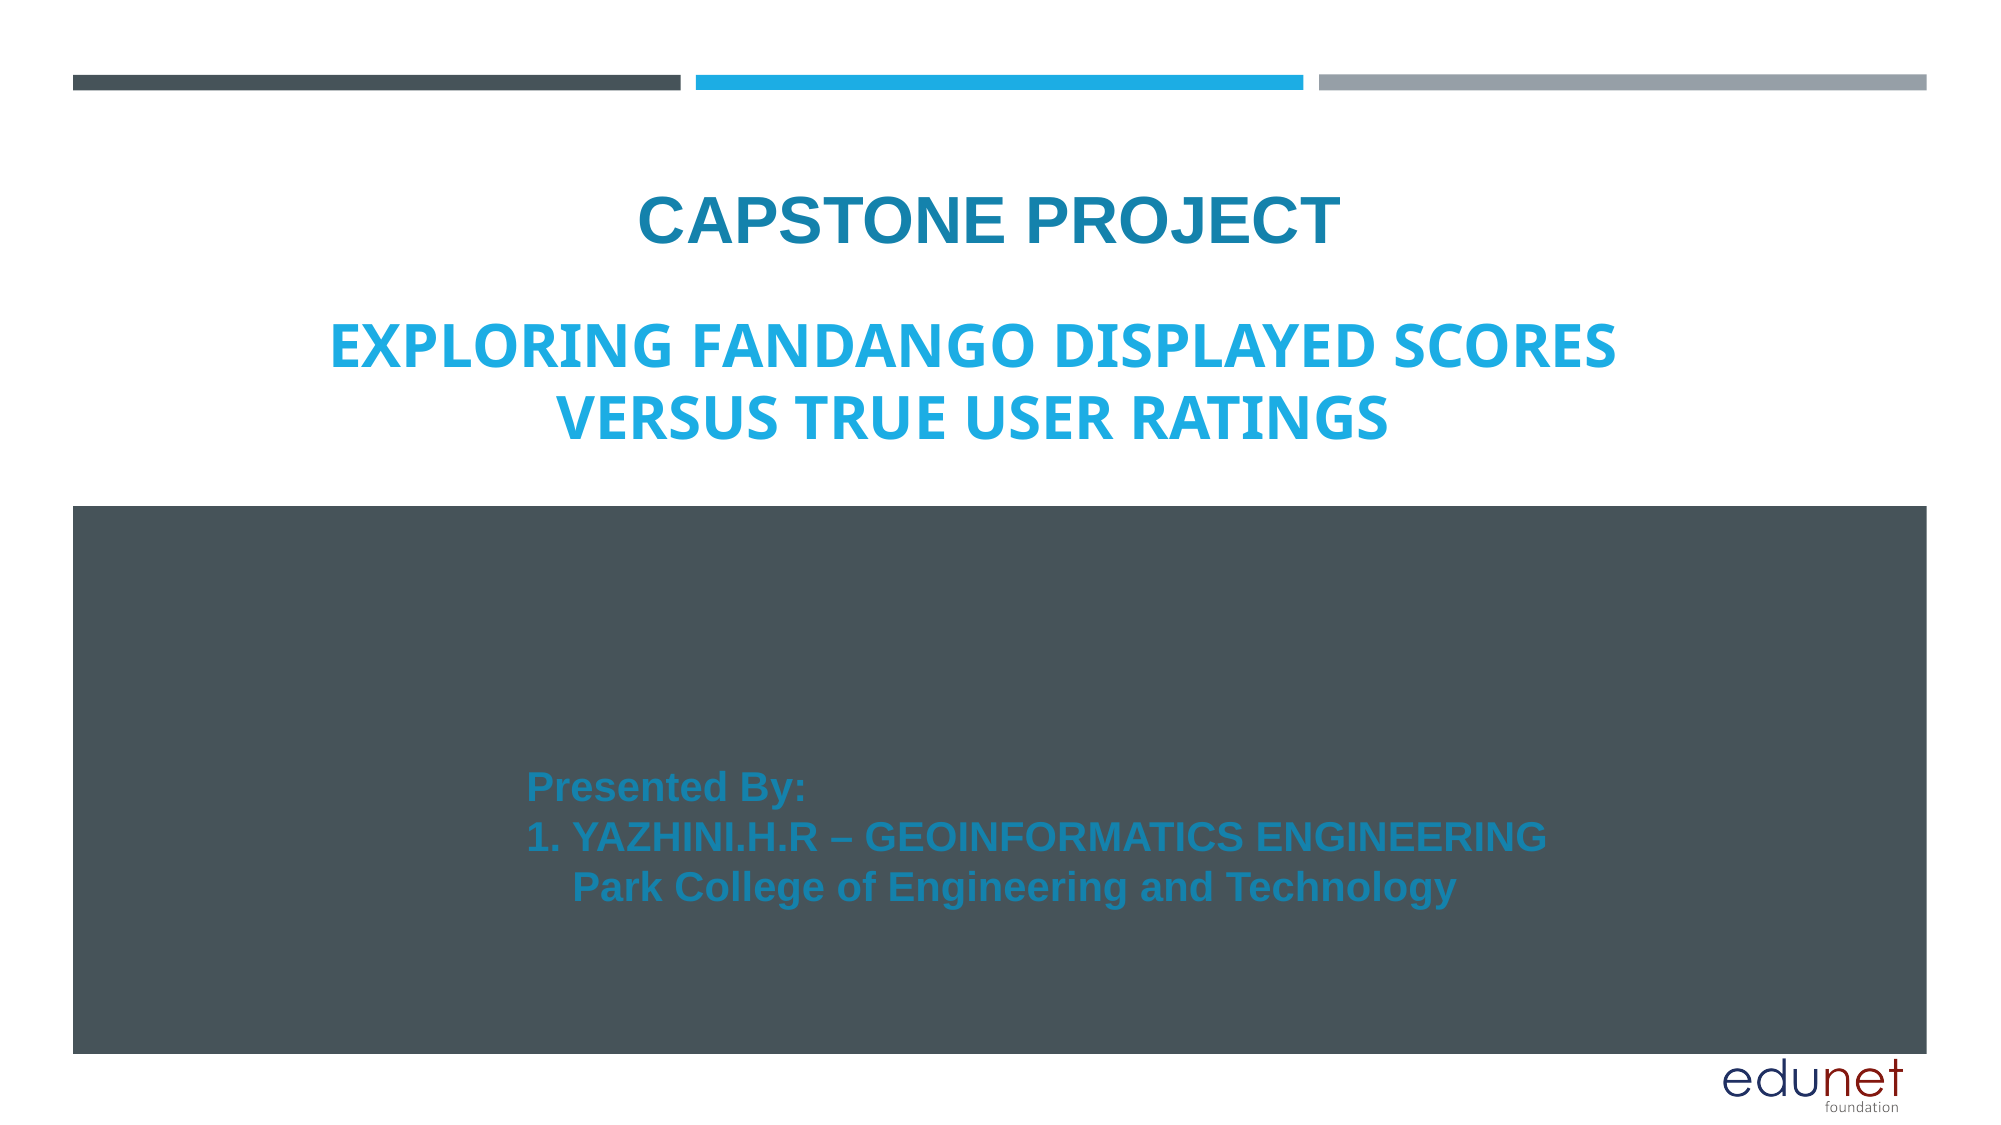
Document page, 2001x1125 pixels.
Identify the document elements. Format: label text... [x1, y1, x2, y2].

text_box Presented By: 1. YAZHINI.H.R – GEOINFORMATICS ENGINEERING Park College of Engineering and Technology [511, 752, 1821, 918]
picture [1719, 1056, 1905, 1116]
text_box CAPSTONE PROJECT [0, 169, 2000, 265]
title Exploring Fandango Displayed Scores versus True User Ratings [222, 298, 1723, 460]
